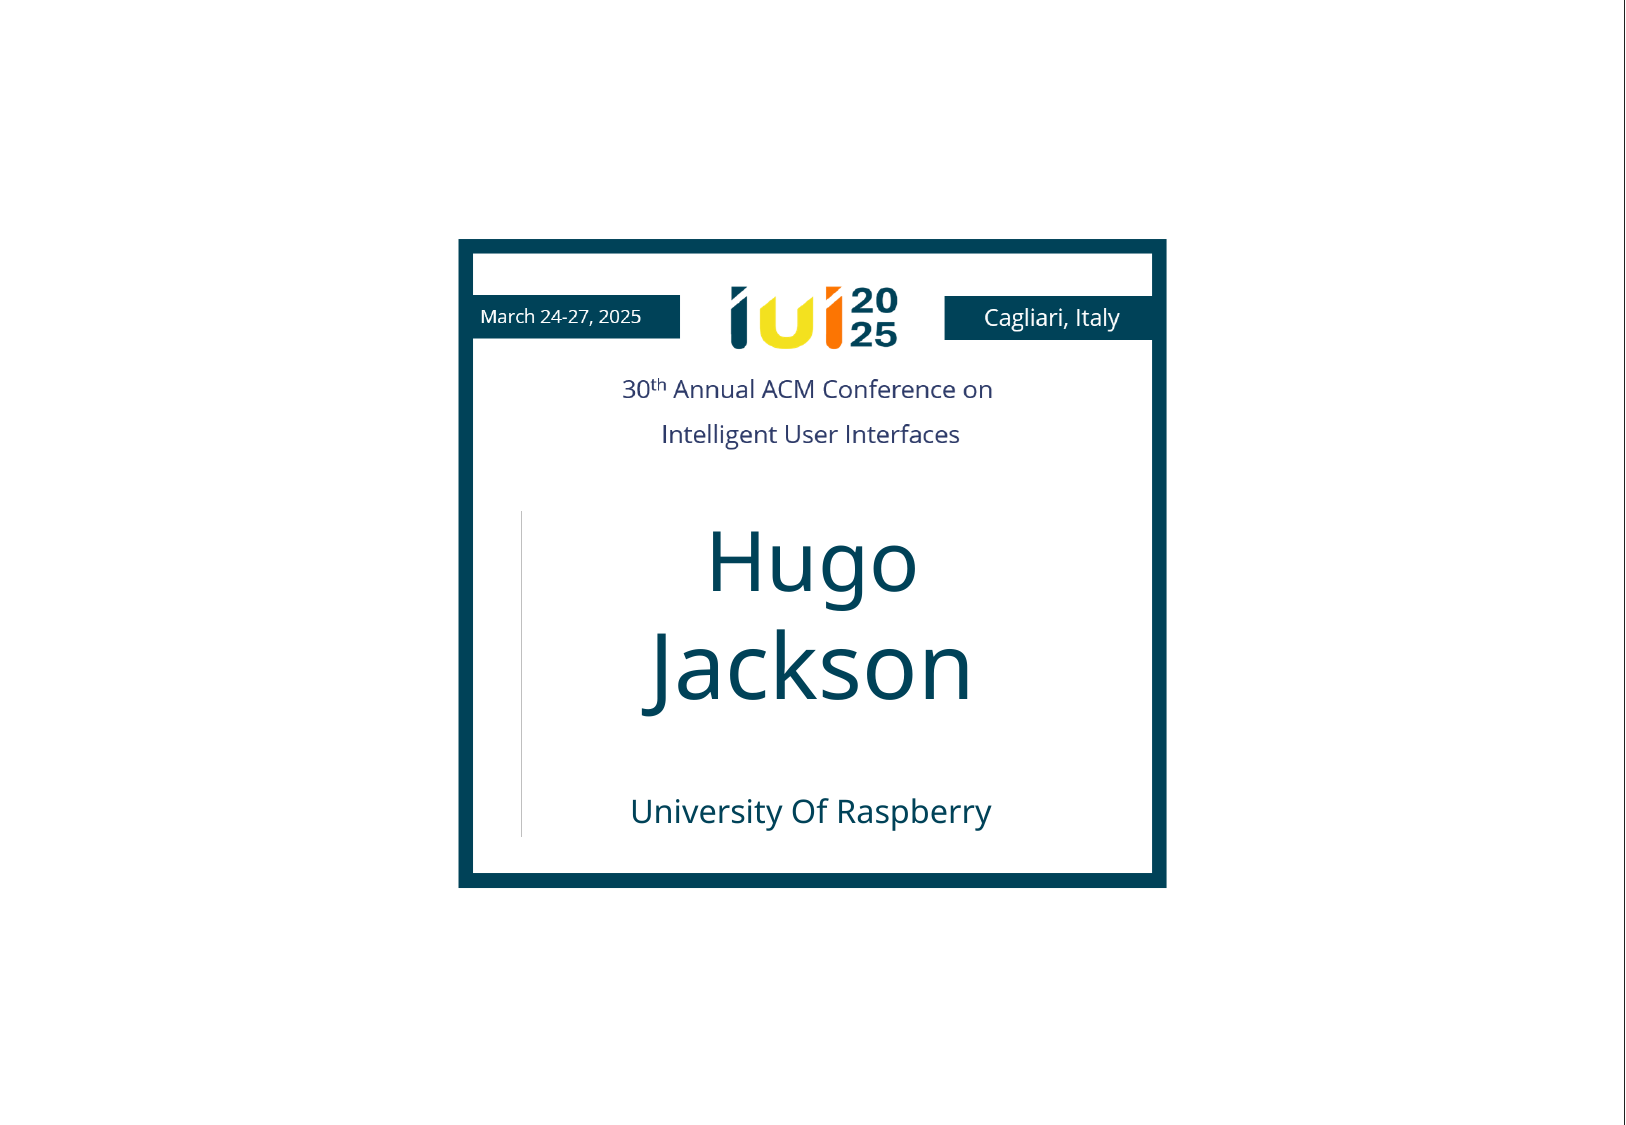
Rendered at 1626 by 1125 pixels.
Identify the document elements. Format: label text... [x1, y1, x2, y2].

text_box Hugo Jackson [634, 501, 991, 726]
picture [0, 0, 1625, 1125]
text_box University Of Raspberry [615, 784, 1008, 838]
